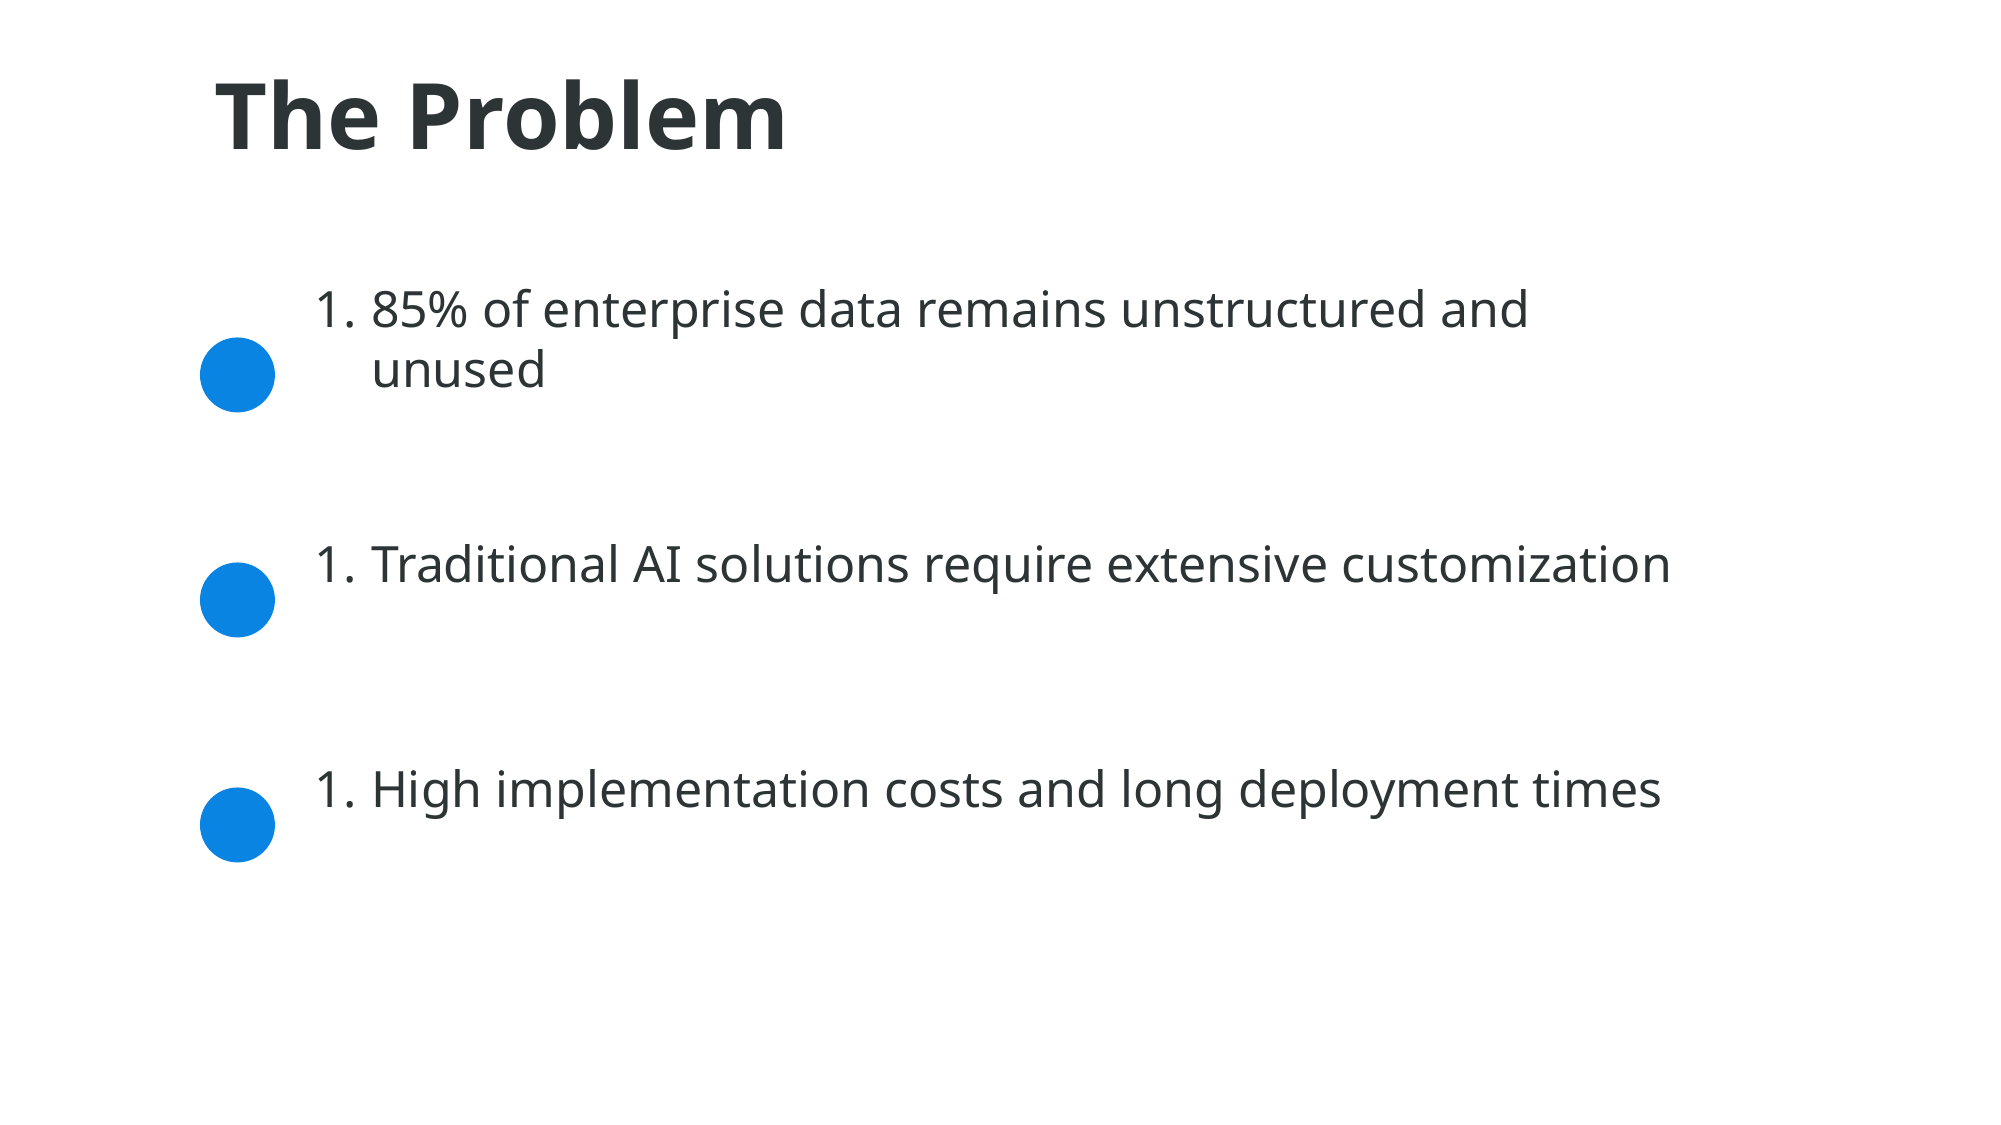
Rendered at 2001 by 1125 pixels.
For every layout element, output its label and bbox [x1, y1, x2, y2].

text_box [0, 0, 2000, 1125]
text_box [199, 562, 275, 638]
text_box [199, 337, 275, 413]
text_box [199, 787, 275, 863]
